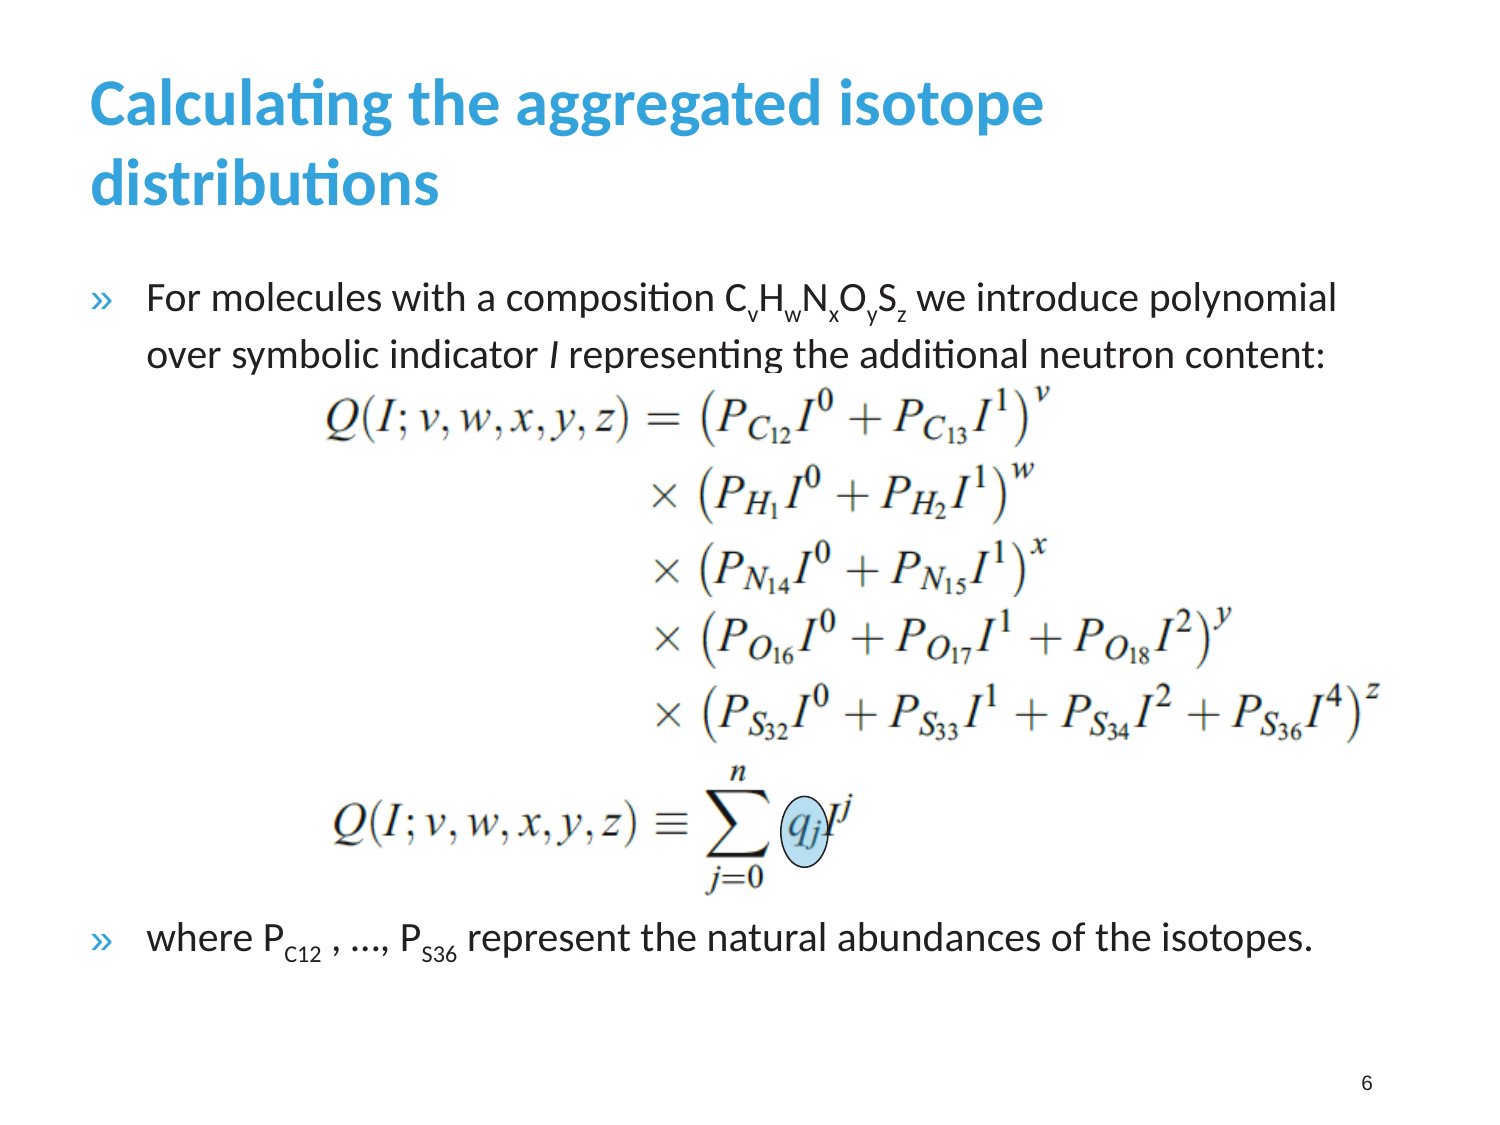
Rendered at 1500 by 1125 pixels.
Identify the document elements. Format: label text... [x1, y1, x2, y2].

picture [310, 751, 865, 906]
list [647, 678, 1392, 751]
text_box For molecules with a composition CvHwNxOySz we introduce polynomial over symbolic indicator I representing the additional neutron content: where PC12 , …, PS36 represent the natural abundances of the isotopes. [74, 262, 1425, 1005]
title Calculating the aggregated isotope distributions [74, 44, 1426, 233]
picture [287, 373, 1266, 683]
